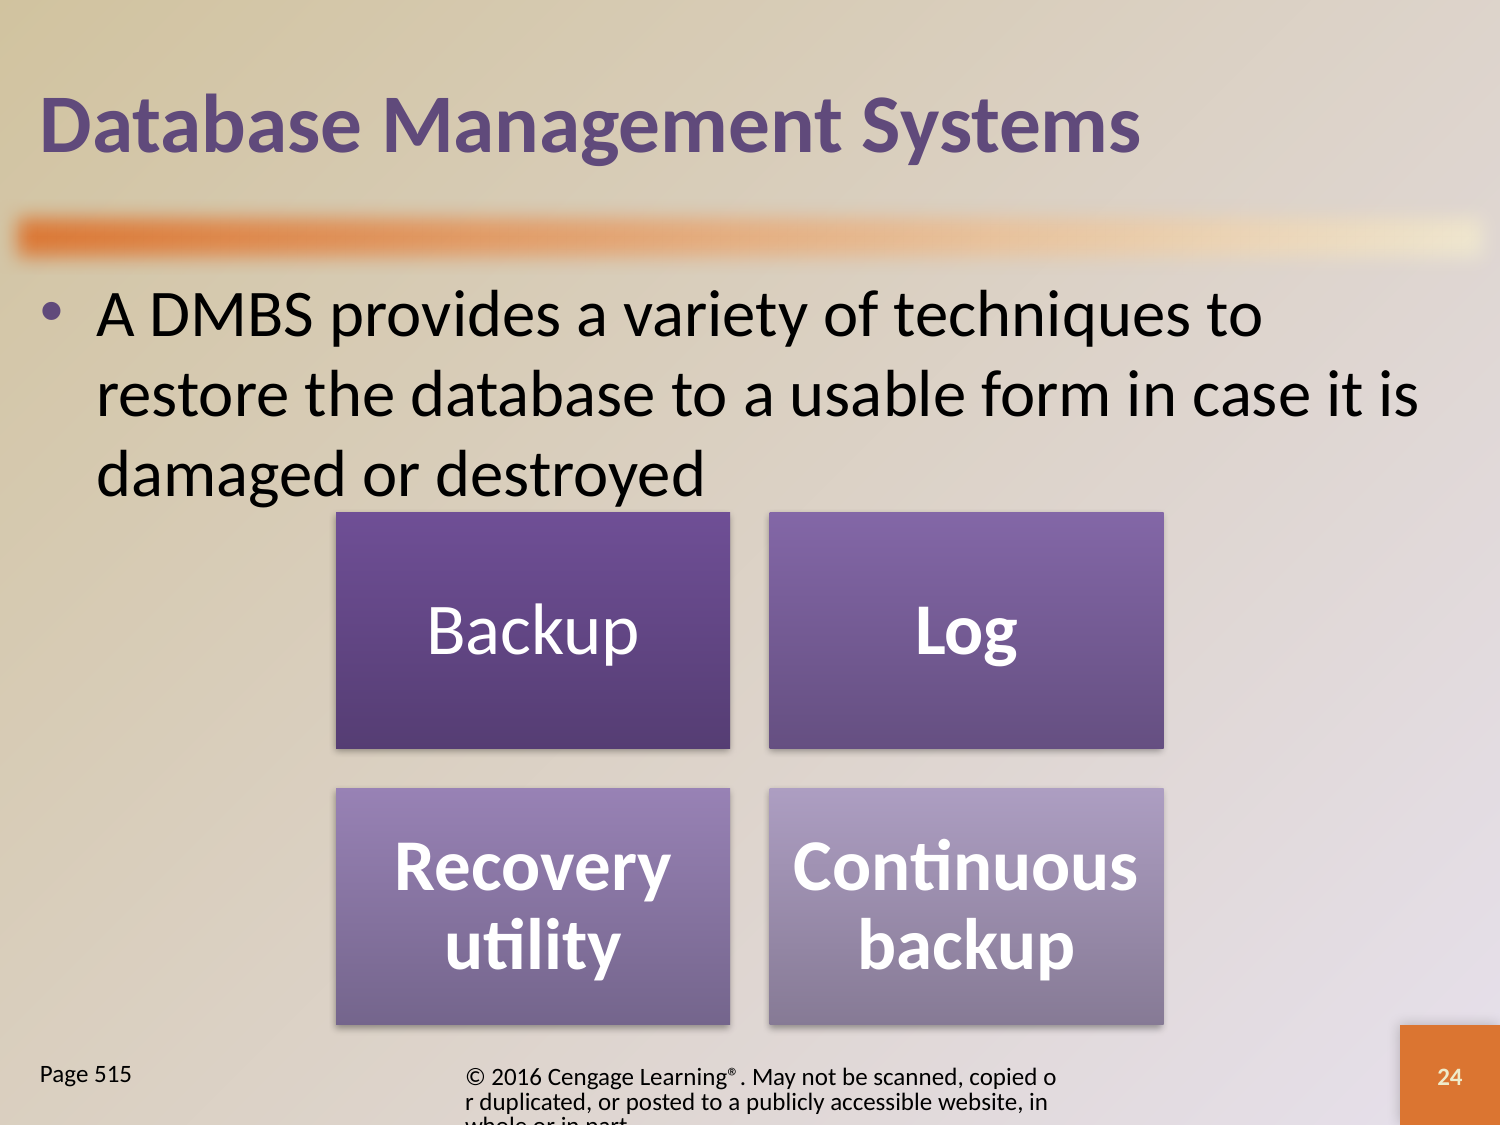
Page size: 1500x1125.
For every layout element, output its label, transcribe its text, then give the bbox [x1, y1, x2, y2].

slide_number 24 [1400, 1025, 1500, 1125]
list A DMBS provides a variety of techniques to restore the database to a usable form in case it is damaged or destroyed [24, 262, 1475, 1025]
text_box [249, 512, 1251, 1026]
list Page 515 [24, 1050, 300, 1125]
footer © 2016 Cengage Learning®. May not be scanned, copied or duplicated, or posted to a publicly accessible website, in whole or in part. [450, 1037, 1075, 1113]
title Database Management Systems [24, 24, 1475, 213]
